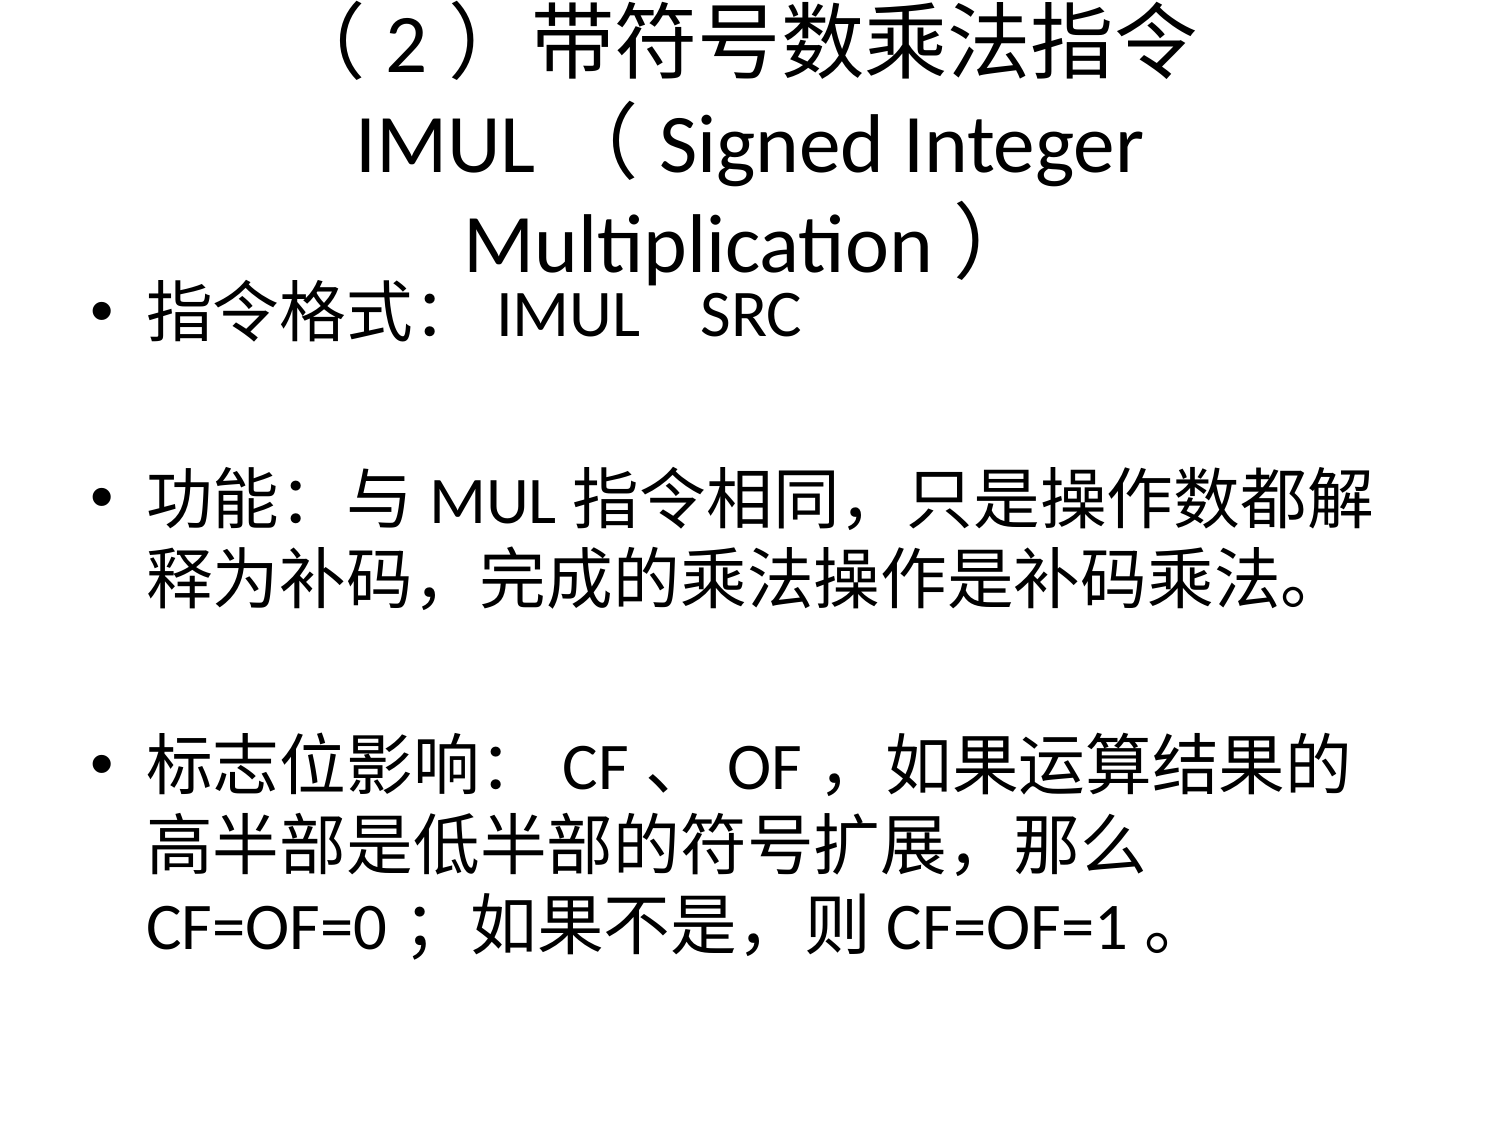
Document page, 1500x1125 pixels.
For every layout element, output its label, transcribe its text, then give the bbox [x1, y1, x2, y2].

title （2）带符号数乘法指令IMUL（Signed Integer Multiplication） [75, 45, 1425, 233]
list 指令格式：IMUL SRC 功能：与MUL指令相同，只是操作数都解释为补码，完成的乘法操作是补码乘法。 标志位影响：CF、OF，如果运算结果的高半部是低半部的符号扩展，那么CF=OF=0；如果不是，则CF=OF=1。 [75, 262, 1425, 1005]
